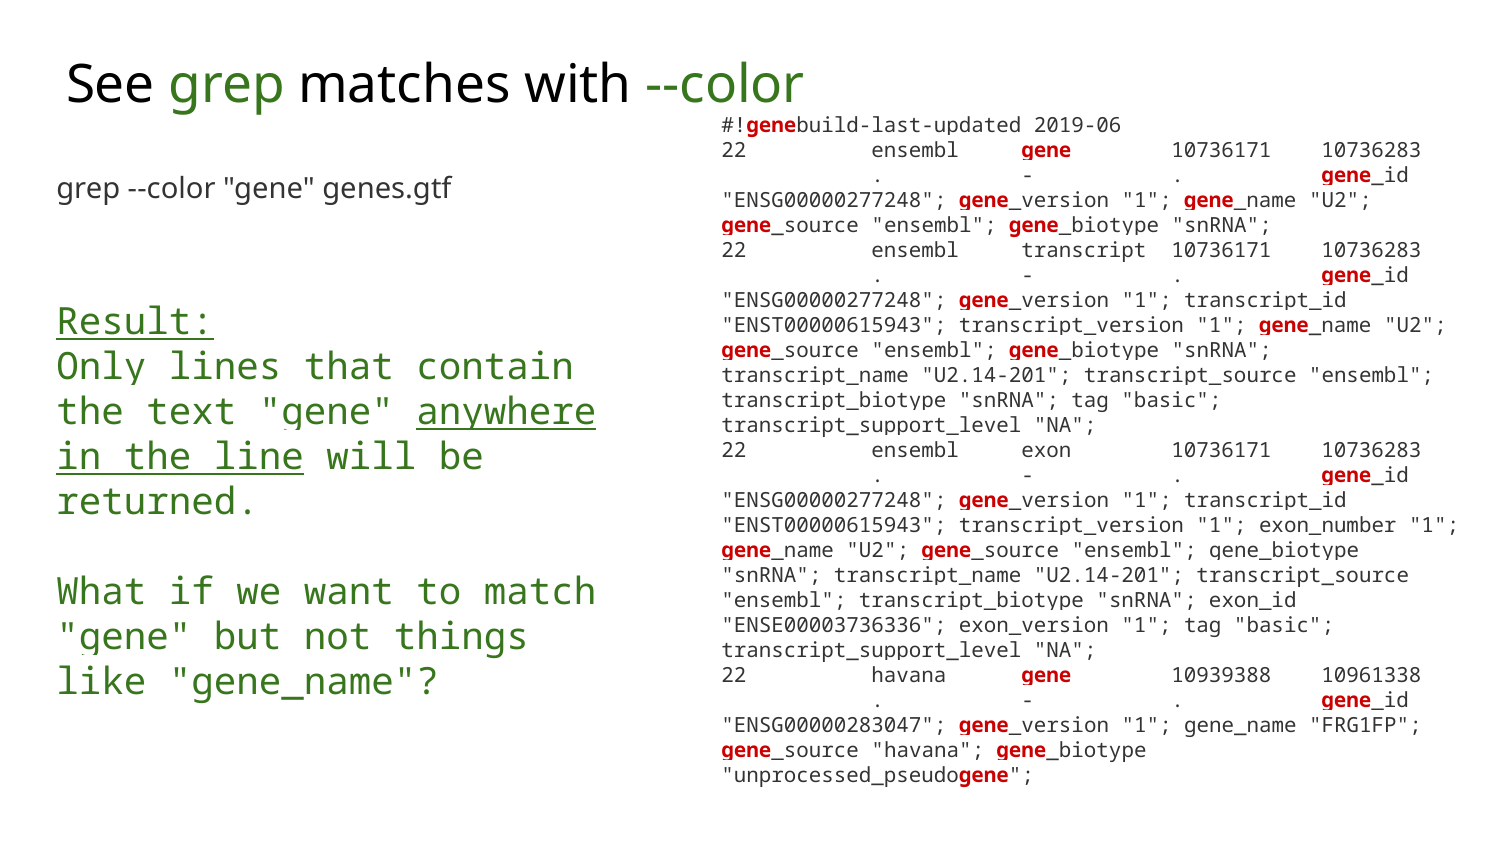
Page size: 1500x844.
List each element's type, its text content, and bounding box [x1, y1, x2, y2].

text_box Result: Only lines that contain the text "gene" anywhere in the line will be returned. What if we want to match "gene" but not things like "gene_name"? [41, 318, 636, 681]
title See grep matches with --color [51, 34, 1449, 129]
text_box grep --color "gene" genes.gtf [41, 152, 647, 222]
text_box #!genebuild-last-updated 2019-06 22 ensembl gene 10736171 10736283 . - . gene_id "ENSG00000277248"; gene_version "1"; gene_name "U2"; gene_source "ensembl"; gene_biotype "snRNA"; 22 ensembl transcript 10736171 10736283 . - . gene_id "ENSG00000277248"; gene_version "1"; transcript_id "ENST00000615943"; transcript_version "1"; gene_name "U2"; gene_source "ensembl"; gene_biotype "snRNA"; transcript_name "U2.14-201"; transcript_source "ensembl"; transcript_biotype "snRNA"; tag "basic"; transcript_support_level "NA"; 22 ensembl exon 10736171 10736283 . - . gene_id "ENSG00000277248"; gene_version "1"; transcript_id "ENST00000615943"; transcript_version "1"; exon_number "1"; gene_name "U2"; gene_source "ensembl"; gene_biotype "snRNA"; transcript_name "U2.14-201"; transcript_source "ensembl"; transcript_biotype "snRNA"; exon_id "ENSE00003736336"; exon_version "1"; tag "basic"; transcript_support_level "NA"; 22 havana gene 10939388 10961338 . - . gene_id "ENSG00000283047"; gene_version "1"; gene_name "FRG1FP"; gene_source "havana"; gene_biotype "unprocessed_pseudogene"; [706, 185, 1476, 737]
